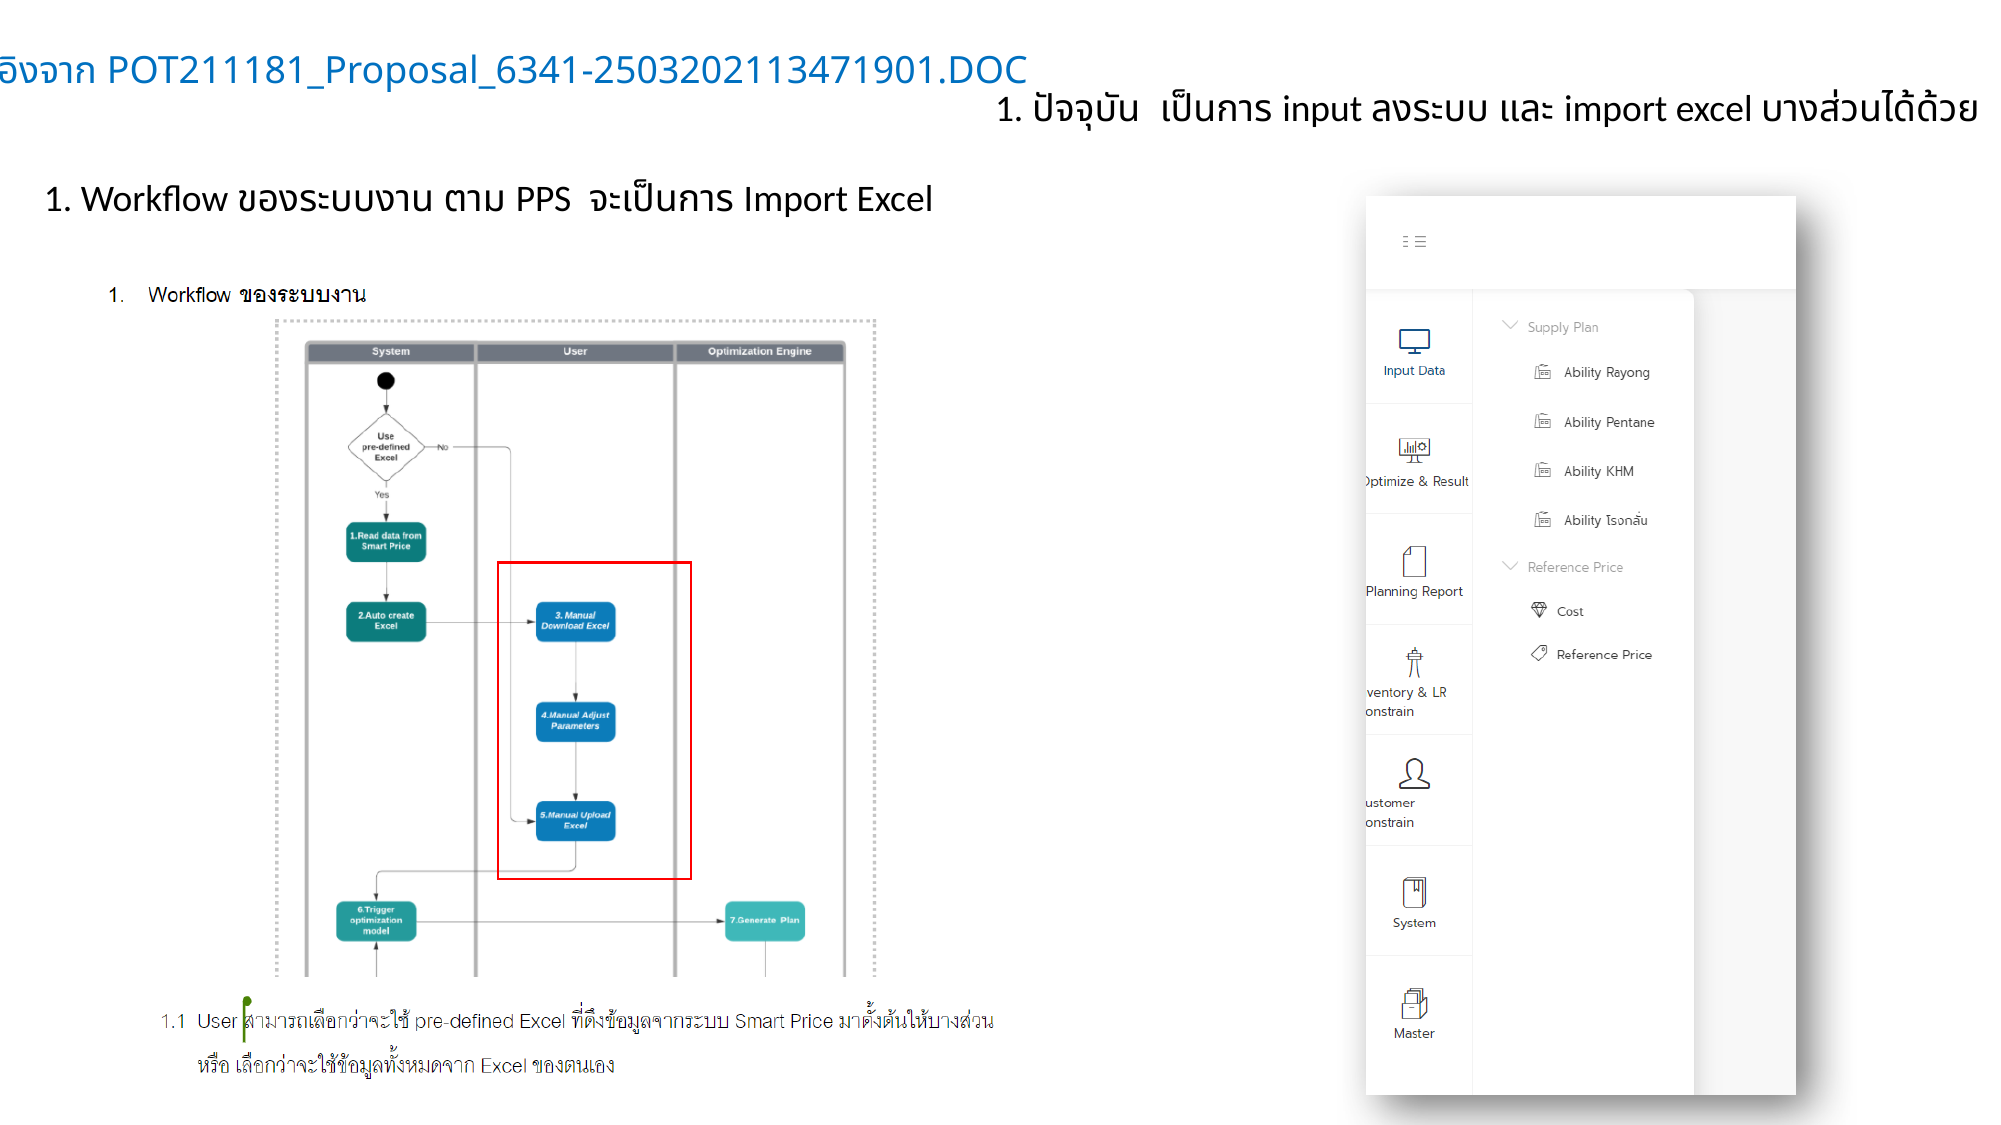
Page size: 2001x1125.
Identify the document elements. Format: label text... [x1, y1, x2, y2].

picture [69, 268, 953, 977]
text_box 1. Workflow ของระบบงาน ตาม PPS จะเป็นการ Import Excel [29, 166, 957, 227]
text_box * อ้างอิงจาก POT211181_Proposal_6341-2503202113471901.DOC [0, 39, 1043, 99]
picture [128, 989, 1013, 1086]
text_box 1. ปัจจุบัน เป็นการ input ลงระบบ และ import excel บางส่วนได้ด้วย [980, 77, 2000, 137]
picture [1366, 196, 1796, 1095]
